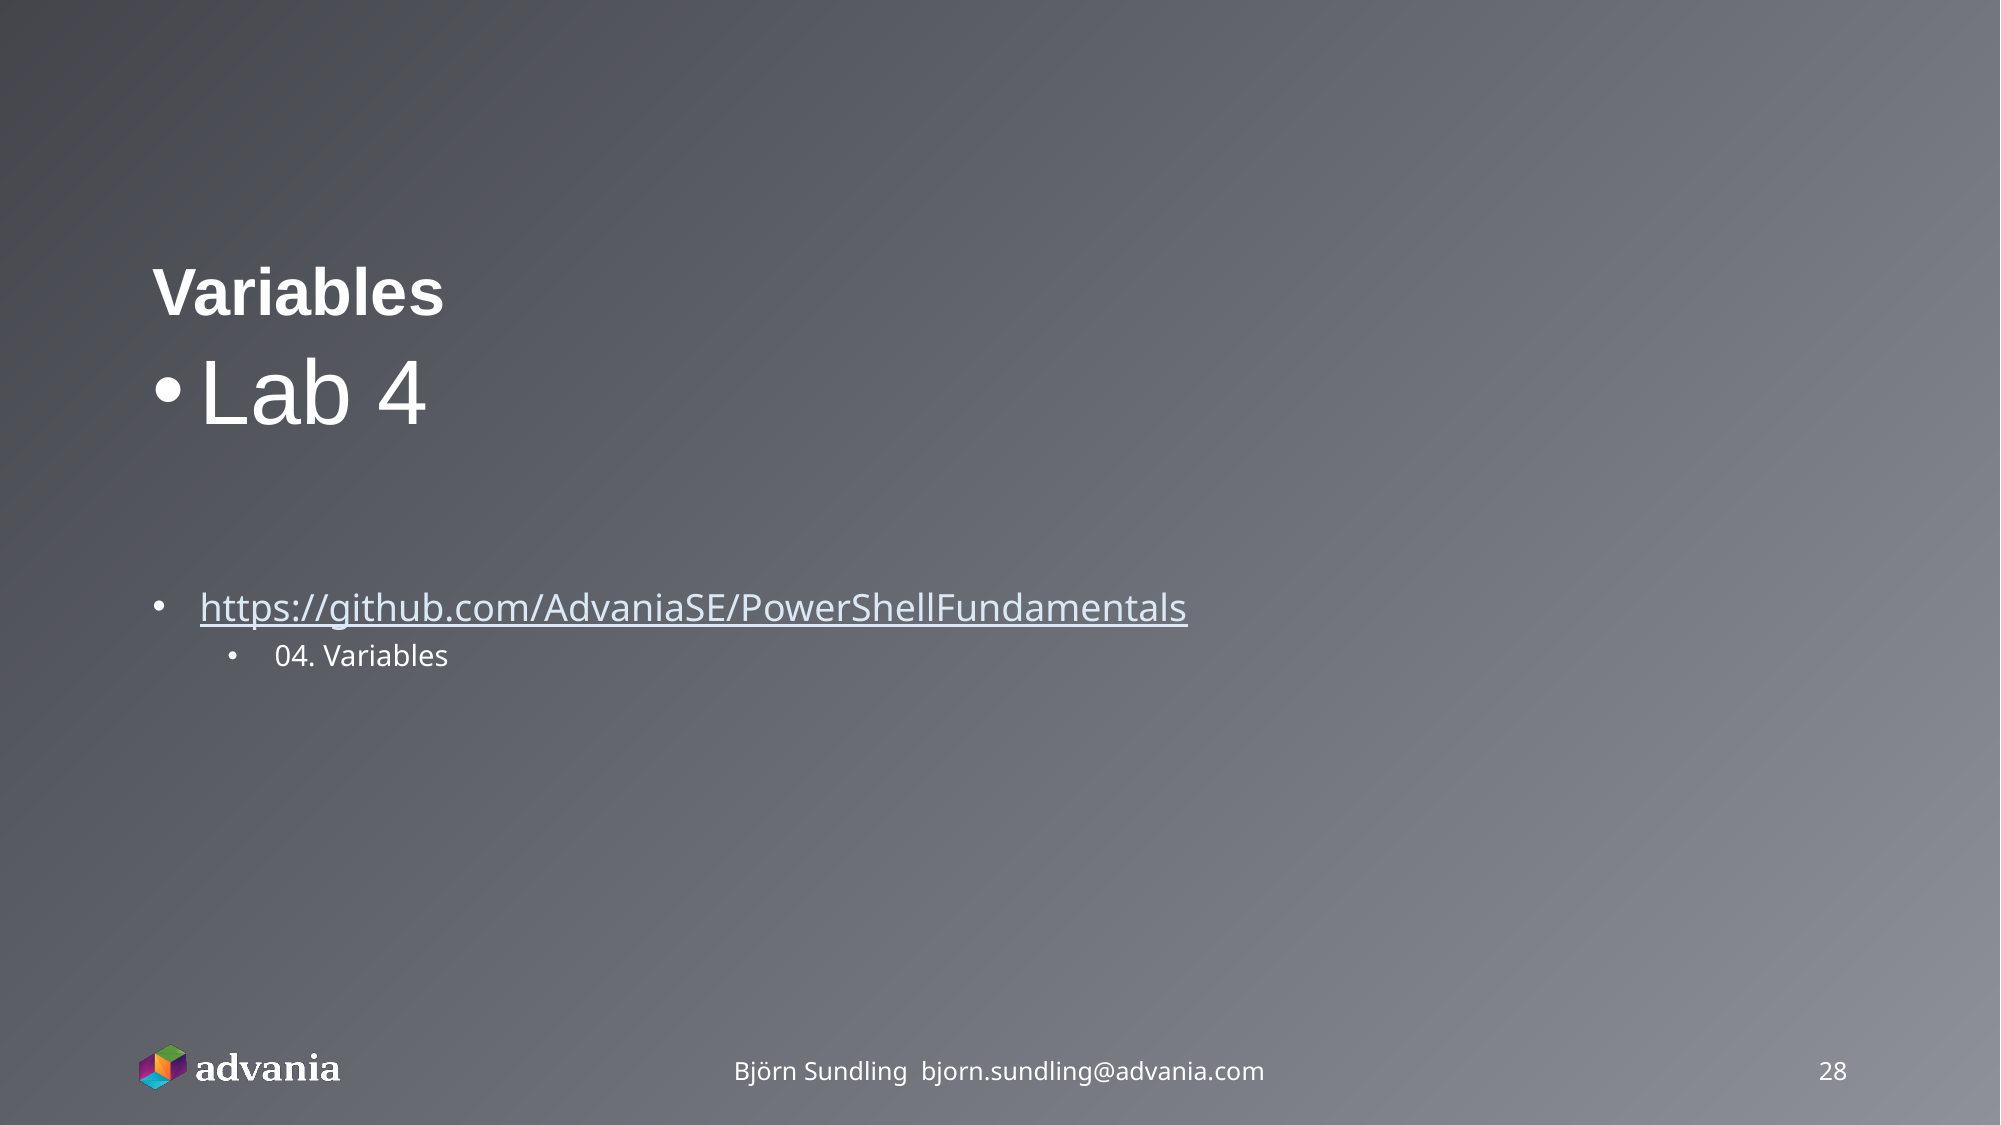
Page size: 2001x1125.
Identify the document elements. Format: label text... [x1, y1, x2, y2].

slide_number 28 [1412, 1042, 1863, 1103]
title Variables [137, 75, 783, 337]
list Lab 4 https://github.com/AdvaniaSE/PowerShellFundamentals 04. Variables [137, 337, 1923, 963]
footer Björn Sundling bjorn.sundling@advania.com [662, 1042, 1338, 1103]
picture [127, 1031, 363, 1103]
